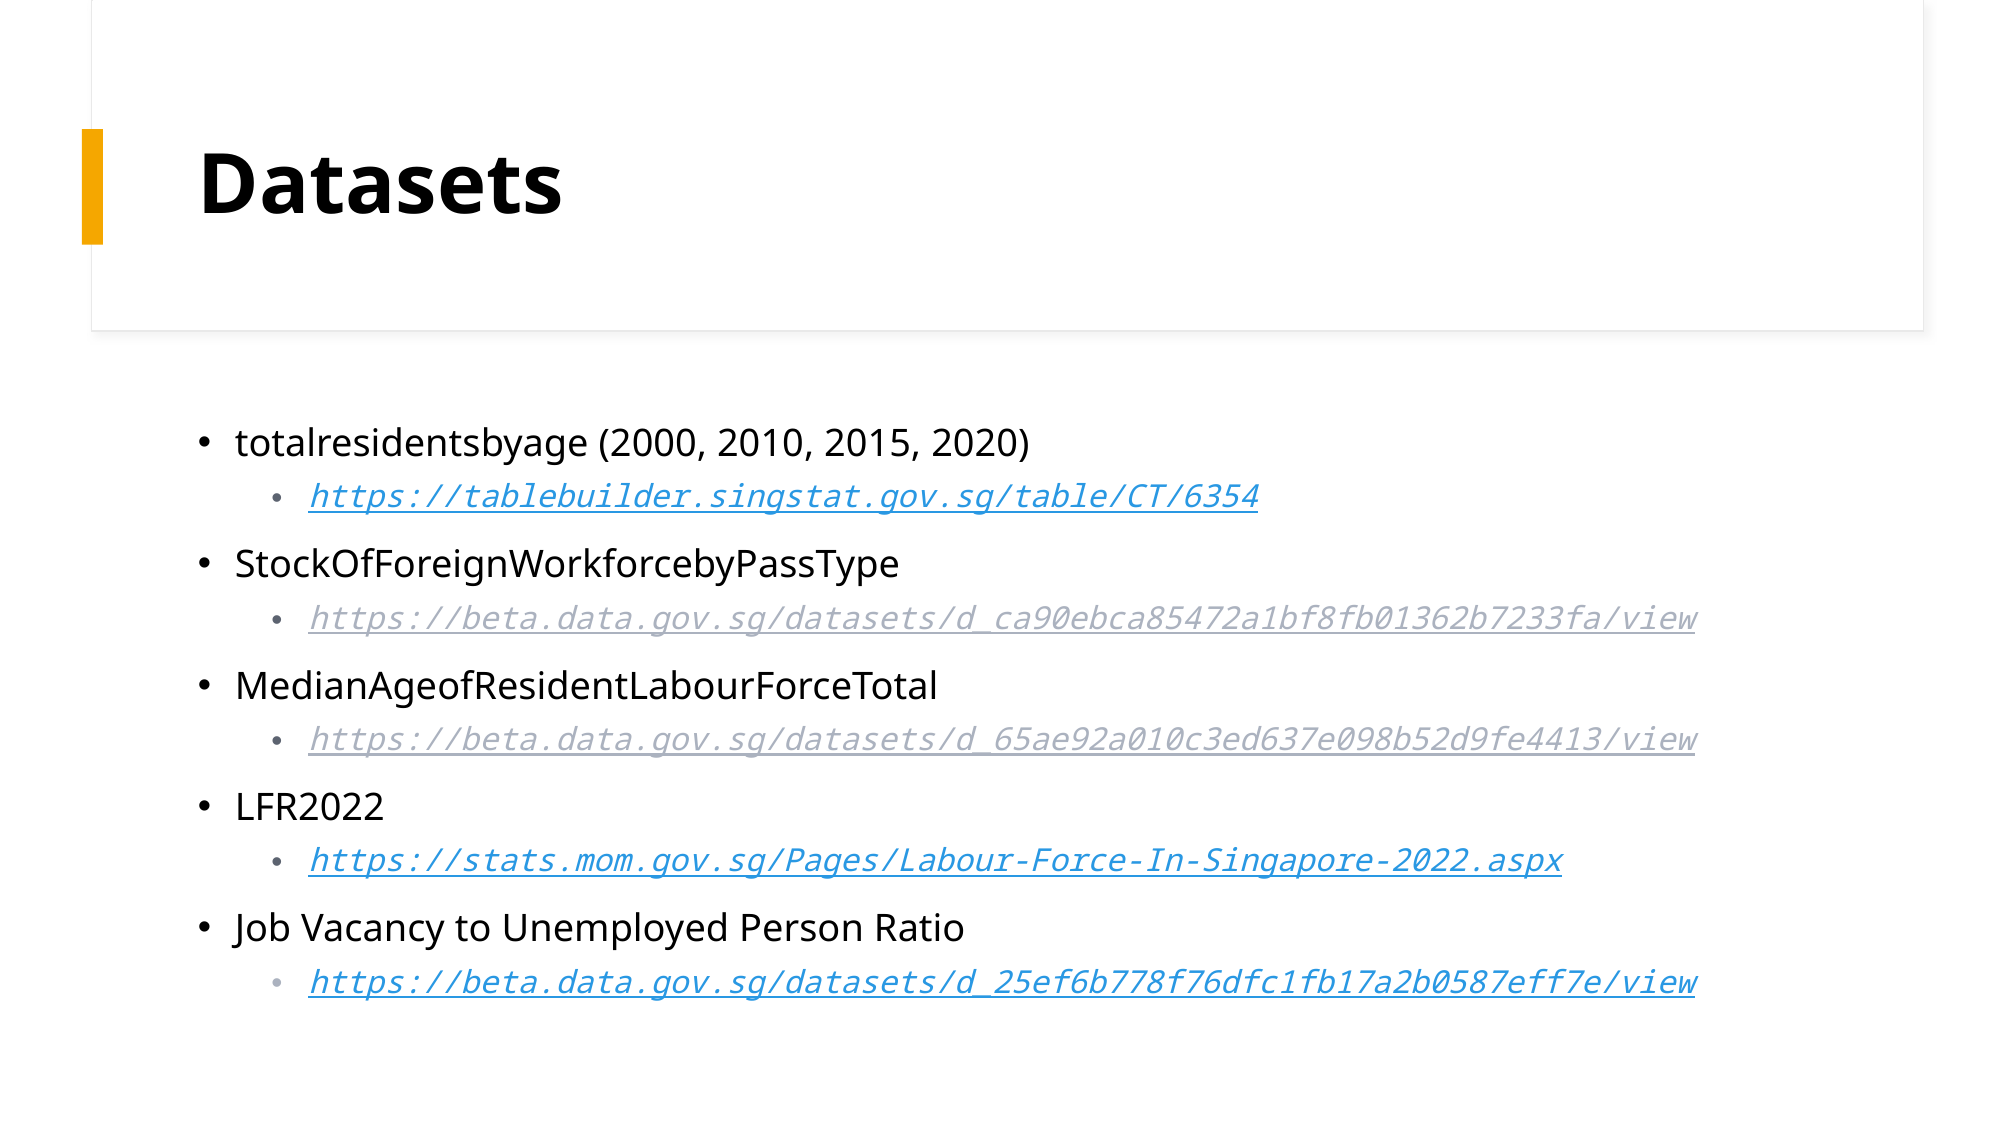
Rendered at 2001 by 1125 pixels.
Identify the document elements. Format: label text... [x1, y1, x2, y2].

list totalresidentsbyage (2000, 2010, 2015, 2020) https://tablebuilder.singstat.gov.sg/table/CT/6354 StockOfForeignWorkforcebyPassType https://beta.data.gov.sg/datasets/d_ca90ebca85472a1bf8fb01362b7233fa/view MedianAgeofResidentLabourForceTotal https://beta.data.gov.sg/datasets/d_65ae92a010c3ed637e098b52d9fe4413/view LFR2022 https://stats.mom.gov.sg/Pages/Labour-Force-In-Singapore-2022.aspx Job Vacancy to Unemployed Person Ratio https://beta.data.gov.sg/datasets/d_25ef6b778f76dfc1fb17a2b0587eff7e/view [183, 406, 1851, 1013]
title Datasets [183, 90, 1851, 284]
